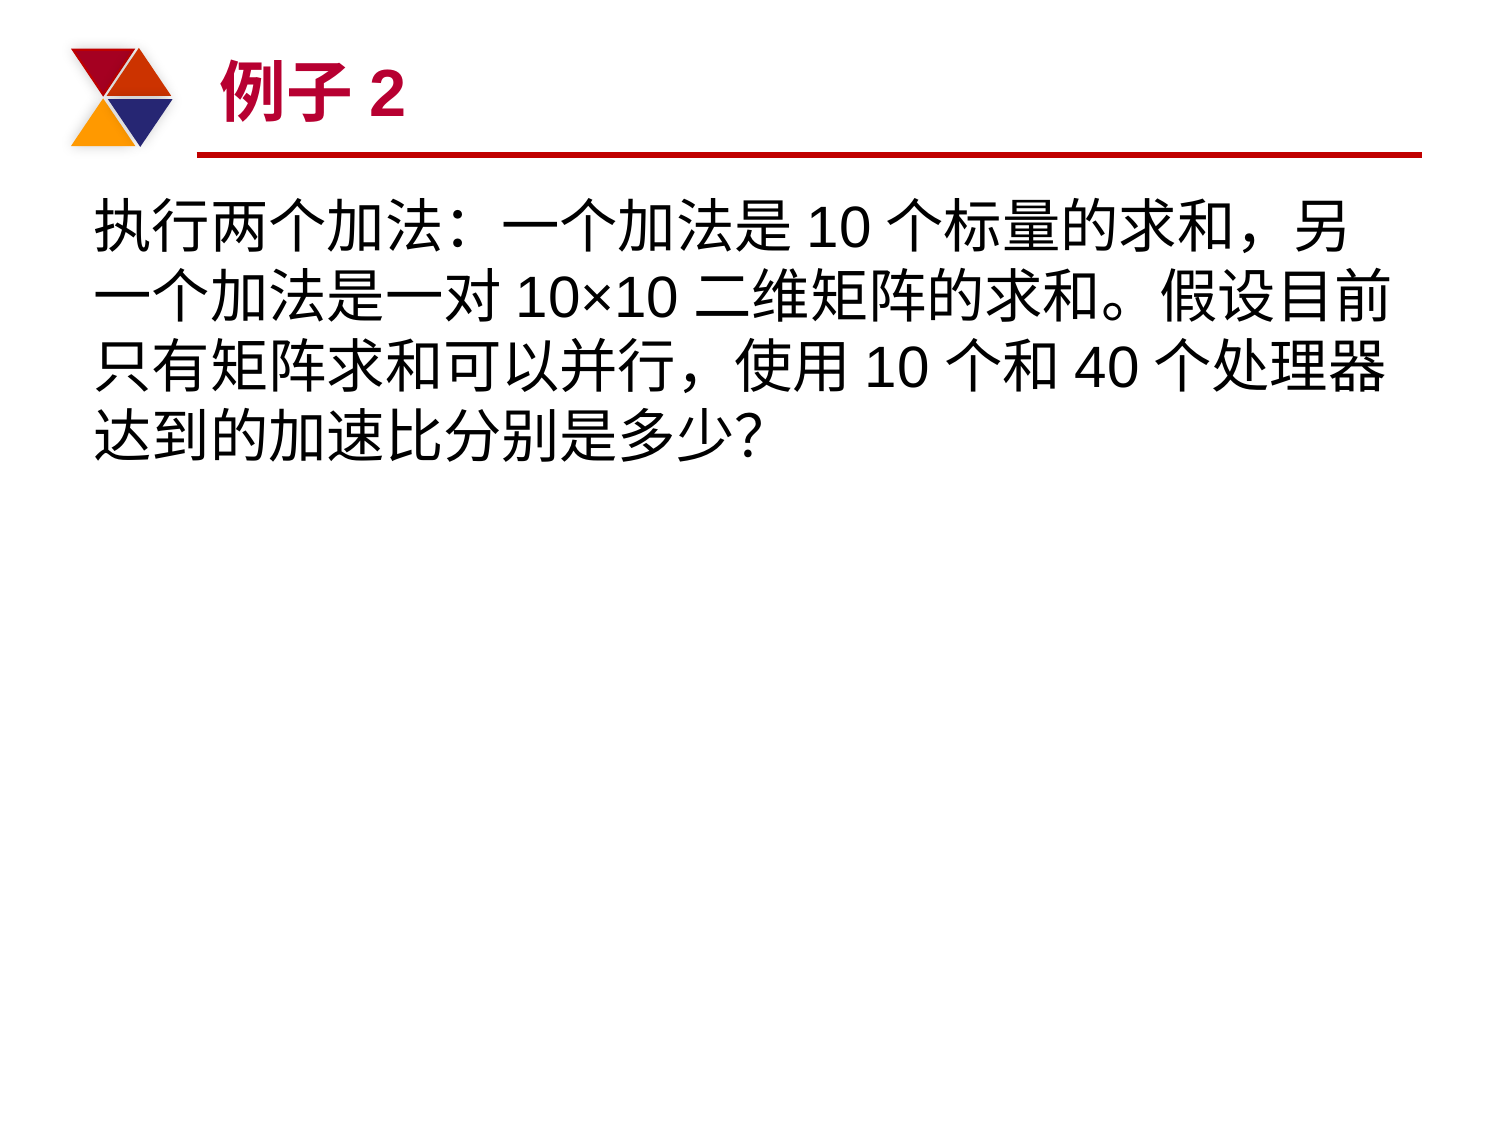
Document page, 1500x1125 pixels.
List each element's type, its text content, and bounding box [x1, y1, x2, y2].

title 例子2 [204, 36, 1405, 137]
list 执行两个加法：一个加法是10个标量的求和，另一个加法是一对10×10二维矩阵的求和。假设目前只有矩阵求和可以并行，使用10个和40个处理器达到的加速比分别是多少？ [79, 181, 1422, 1075]
